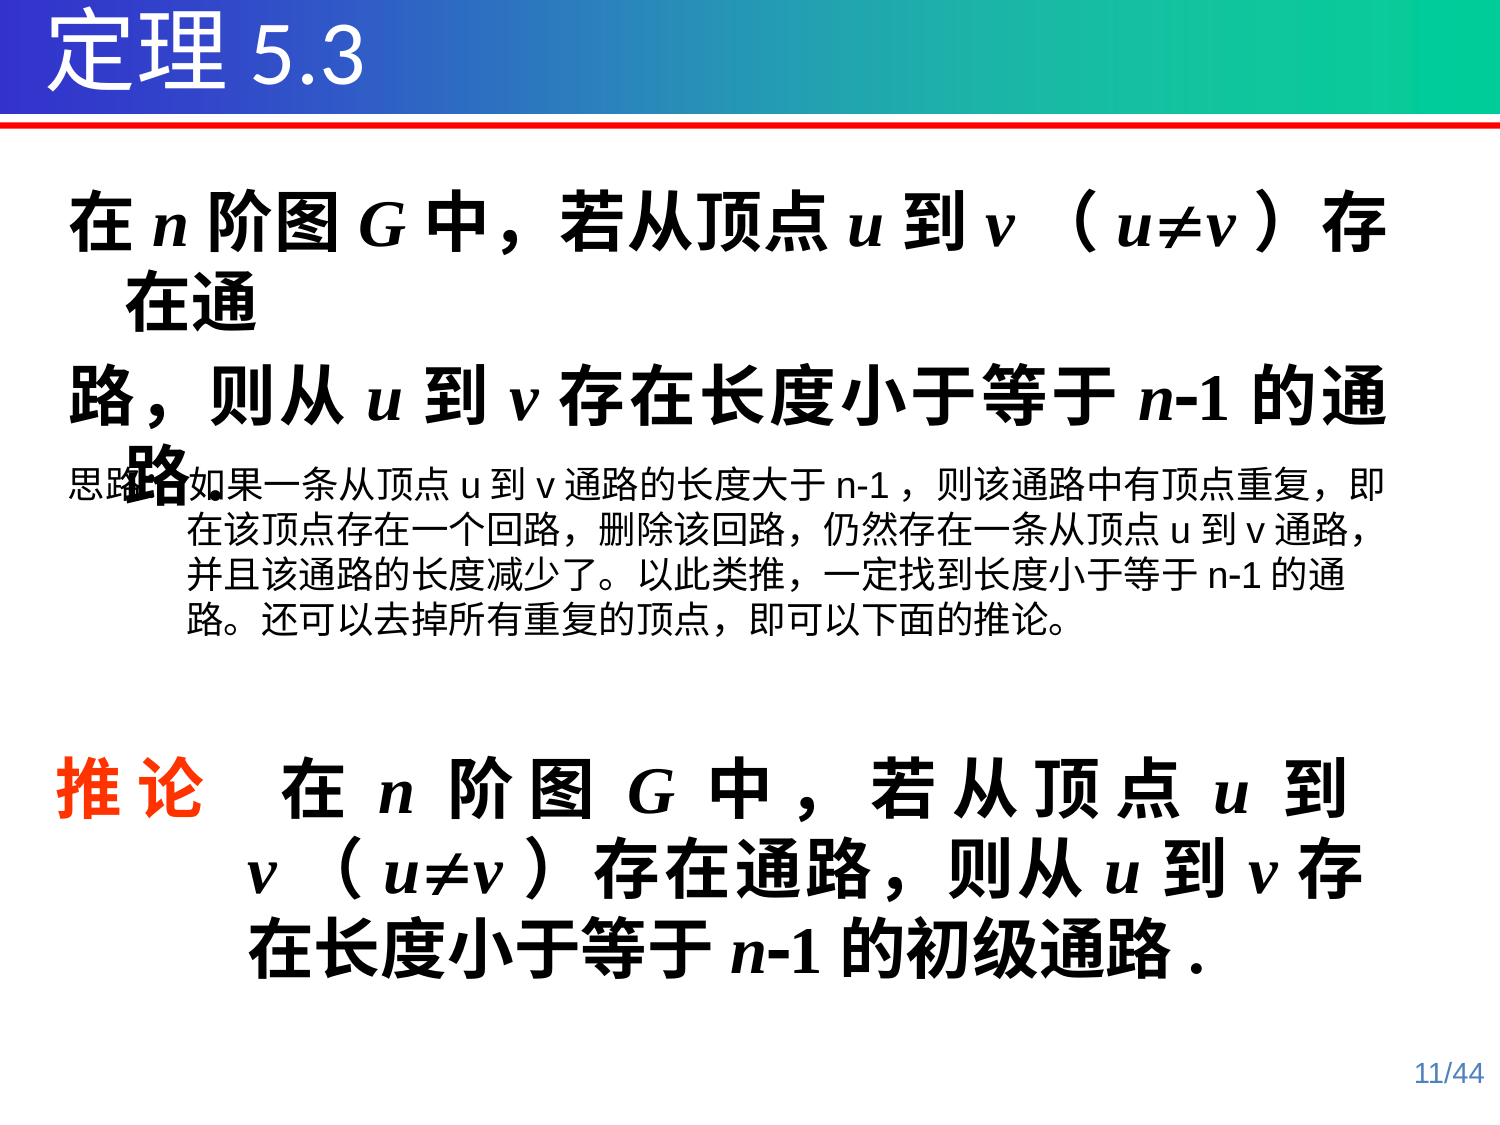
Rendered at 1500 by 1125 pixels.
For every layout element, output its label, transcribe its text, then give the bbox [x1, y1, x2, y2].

list 在n阶图G中，若从顶点u到v（uv）存在通 路，则从u到v存在长度小于等于n1的通路. [53, 172, 1404, 453]
title 定理5.3 [29, 0, 1380, 101]
picture [0, 0, 1500, 114]
text_box 思路： 如果一条从顶点u到v通路的长度大于n-1，则该通路中有顶点重复，即在该顶点存在一个回路，删除该回路，仍然存在一条从顶点u到v通路，并且该通路的长度减少了。以此类推，一定找到长度小于等于n1的通路。还可以去掉所有重复的顶点，即可以下面的推论。 [53, 453, 1424, 649]
slide_number 11/44 [1149, 1046, 1500, 1125]
text_box 推论 在n阶图G中，若从顶点u到v（uv）存在通路，则从u到v存在长度小于等于n1的初级通路. [41, 739, 1380, 995]
